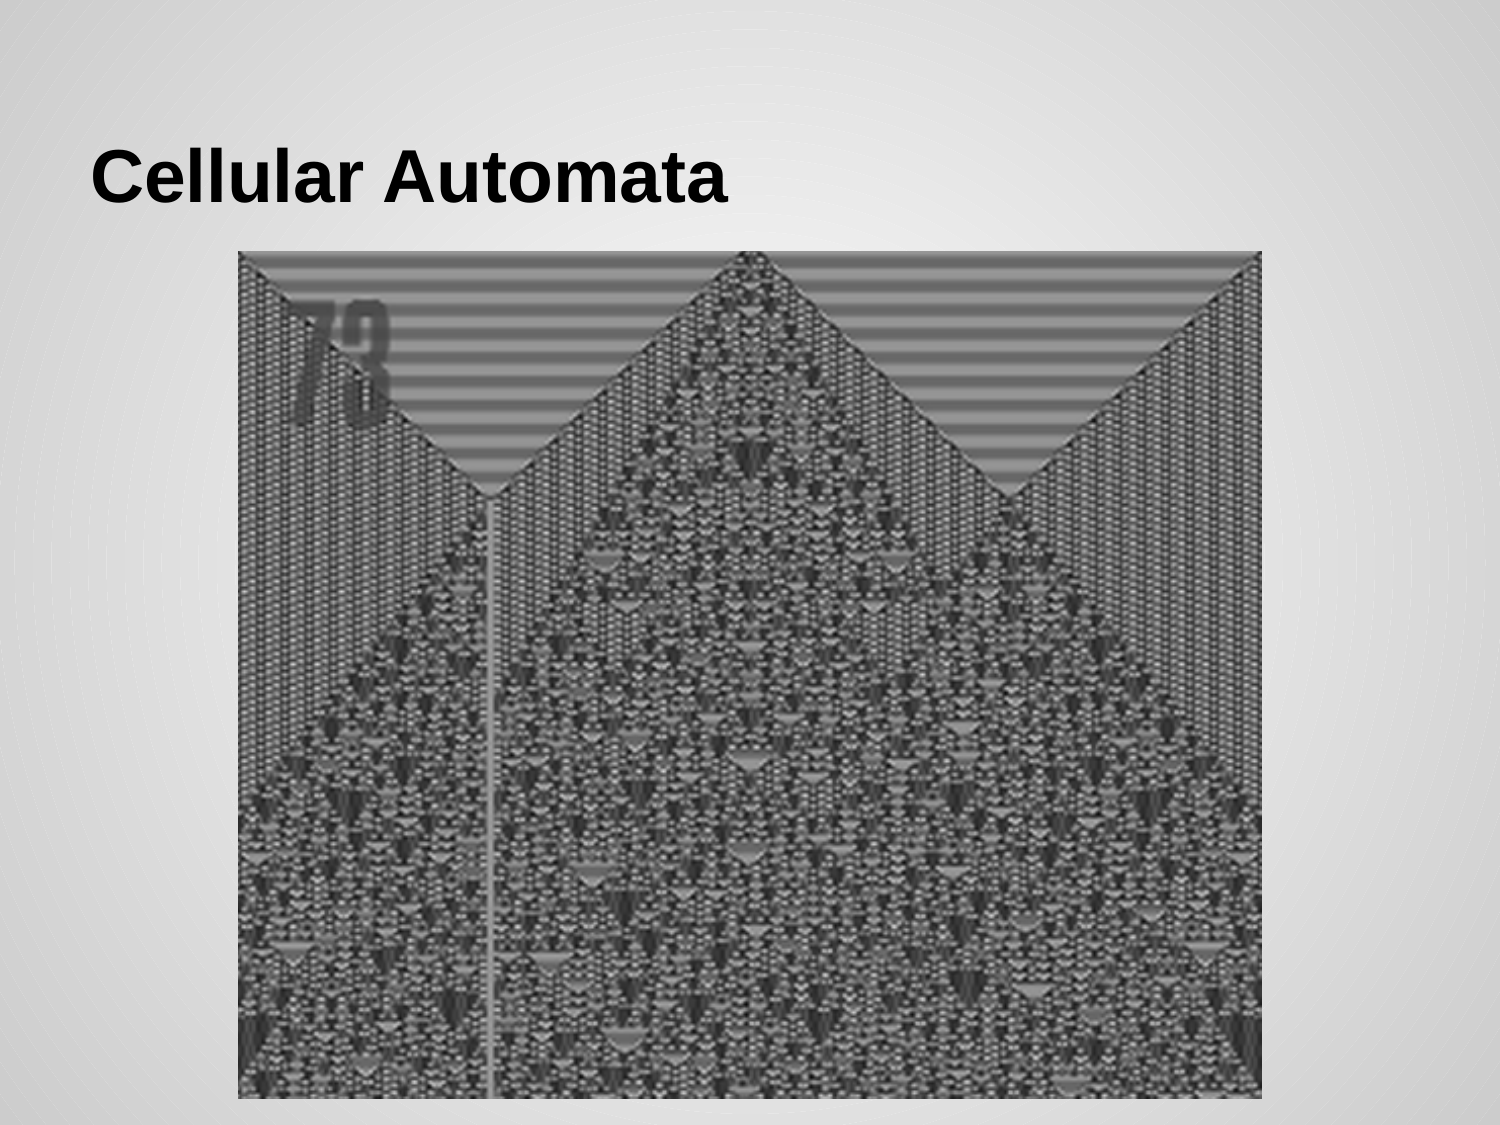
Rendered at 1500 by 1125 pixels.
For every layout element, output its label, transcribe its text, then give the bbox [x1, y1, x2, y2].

picture [238, 251, 1262, 1099]
title Cellular Automata [75, 45, 1425, 233]
